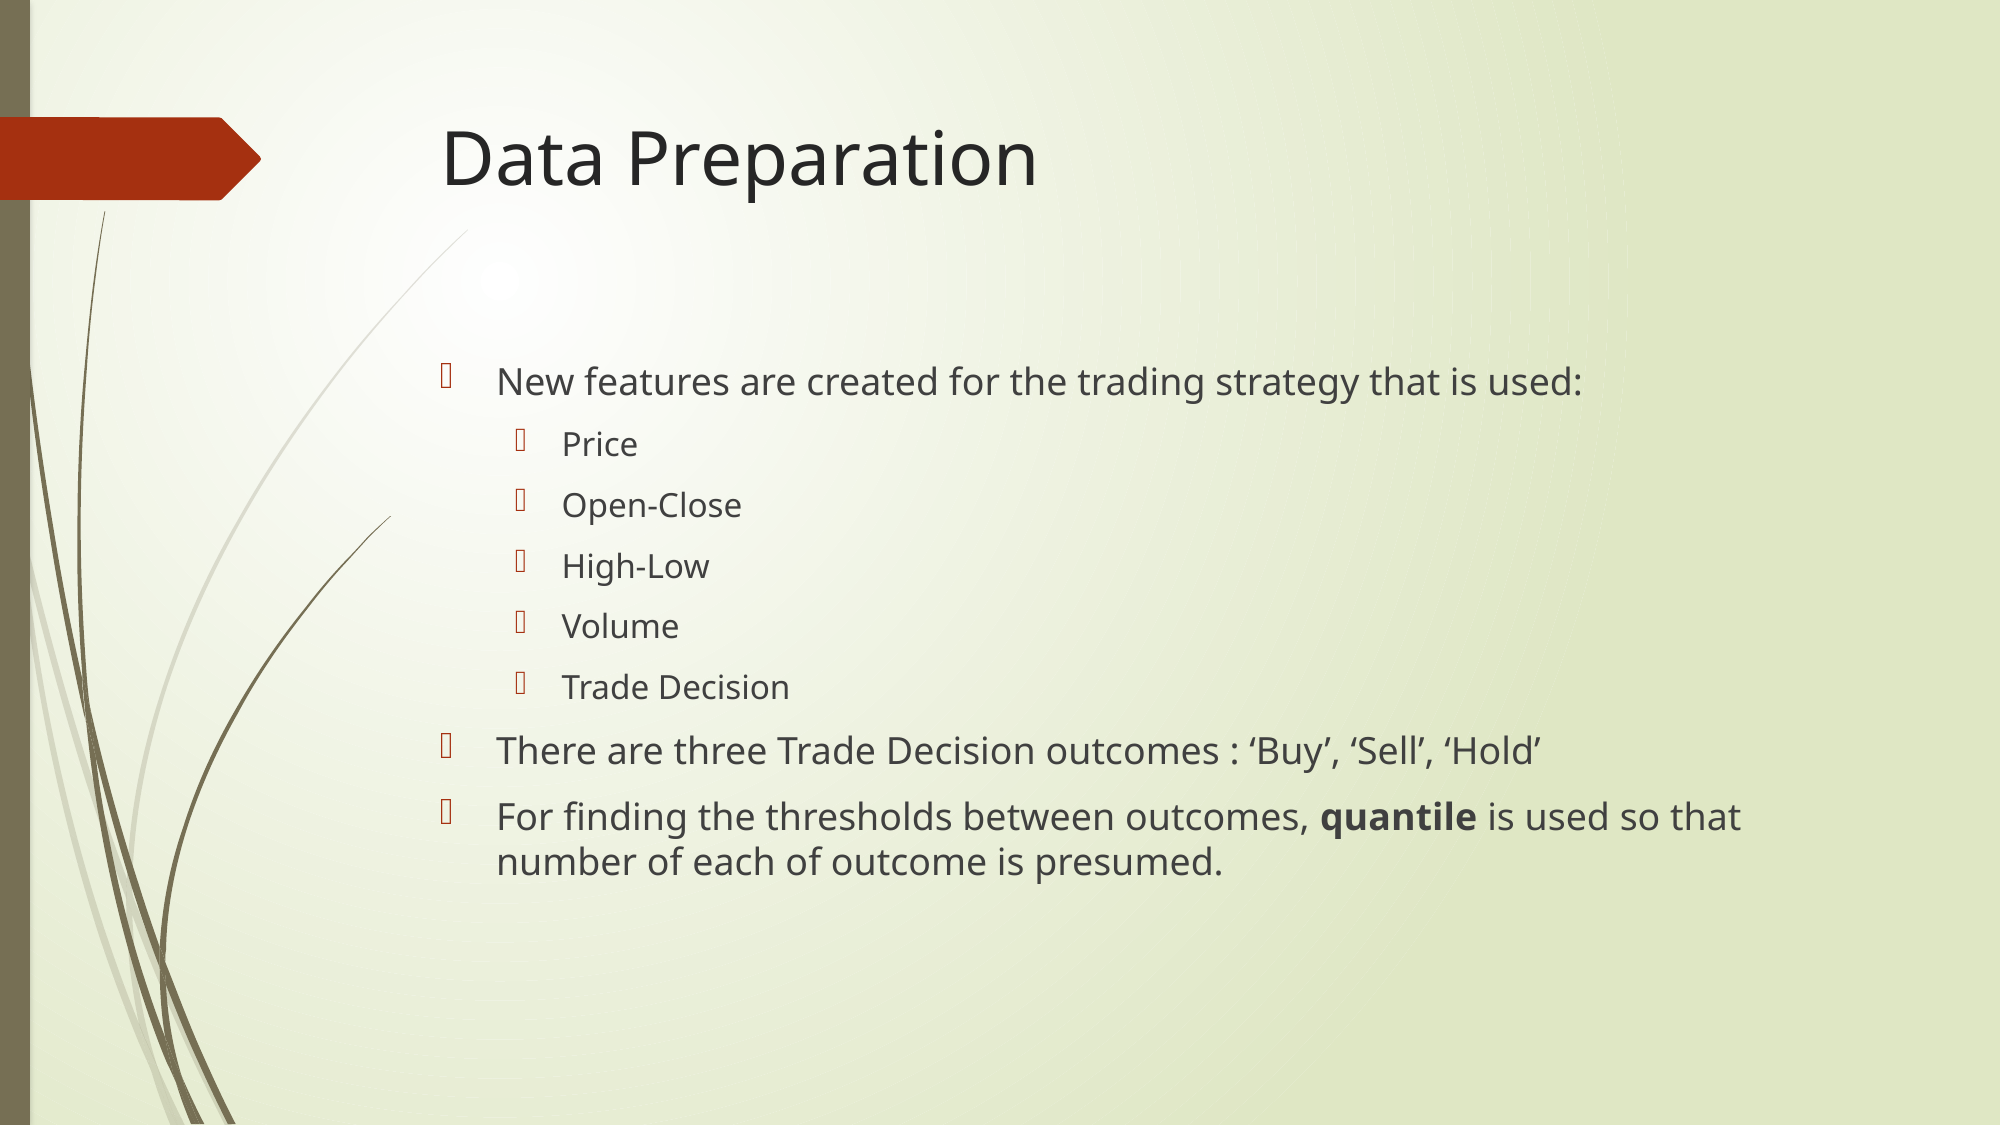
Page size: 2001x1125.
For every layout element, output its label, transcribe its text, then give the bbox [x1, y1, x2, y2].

list New features are created for the trading strategy that is used: Price Open-Close High-Low Volume Trade Decision There are three Trade Decision outcomes : ‘Buy’, ‘Sell’, ‘Hold’ For finding the thresholds between outcomes, quantile is used so that number of each of outcome is presumed. [424, 350, 1888, 970]
title Data Preparation [425, 102, 1888, 313]
